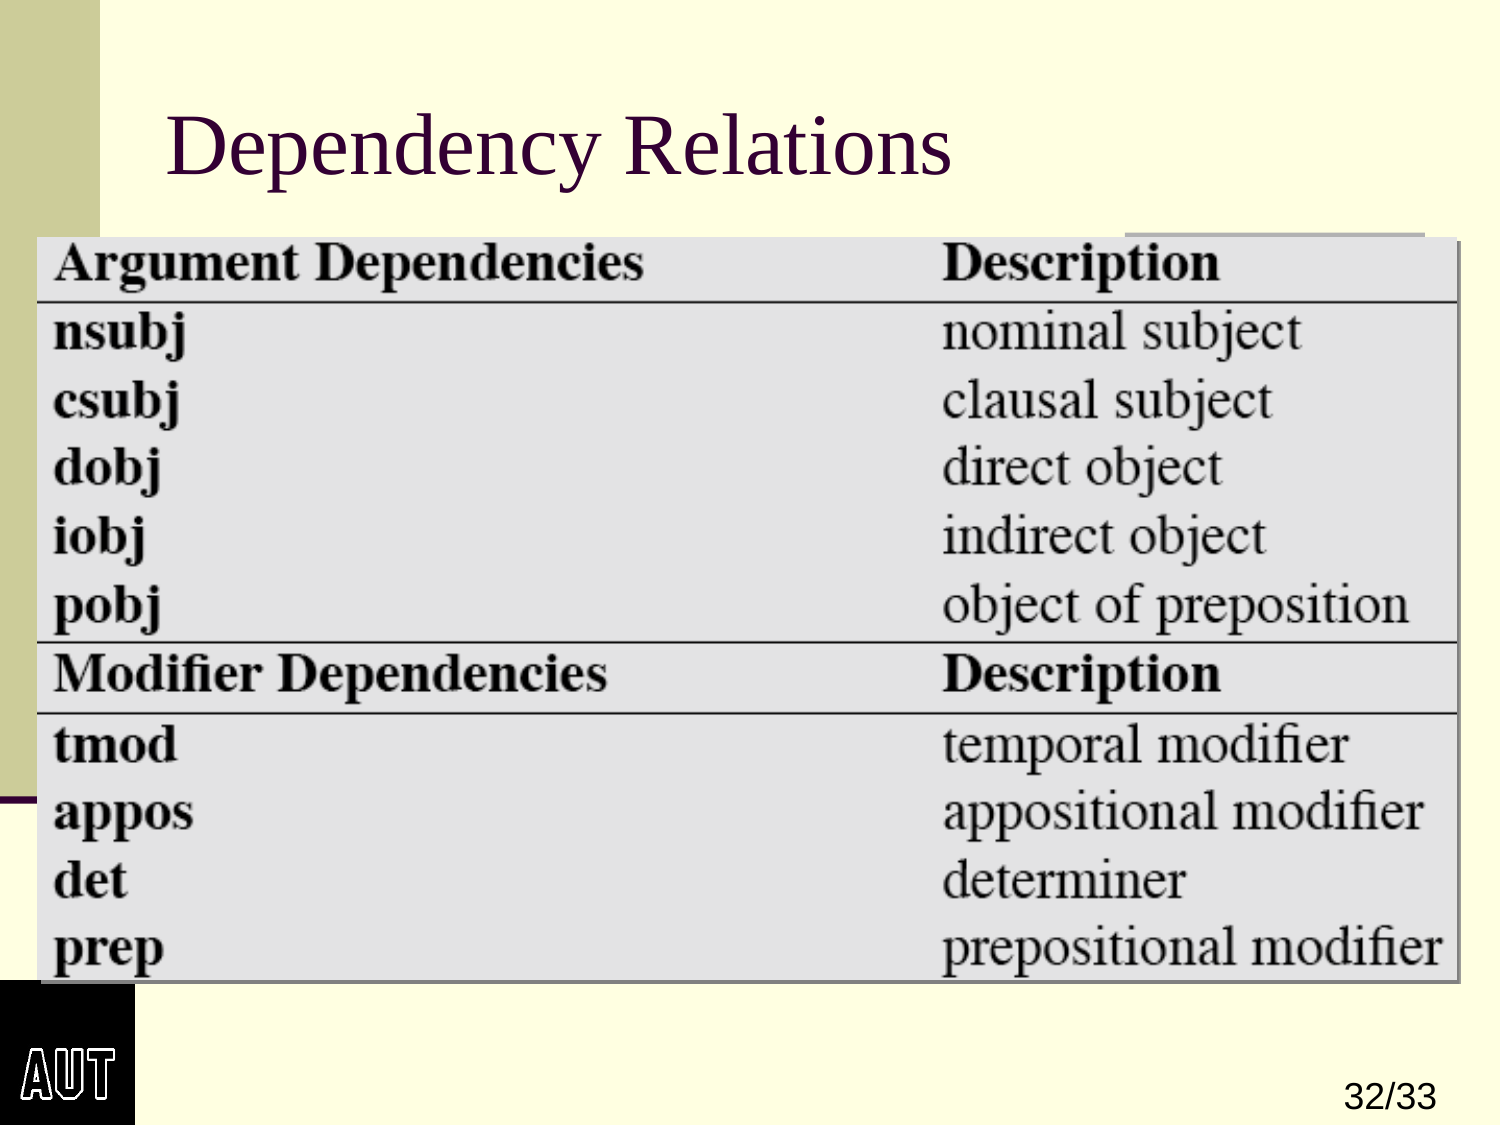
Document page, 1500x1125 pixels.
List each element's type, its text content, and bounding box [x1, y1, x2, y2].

picture [0, 237, 1457, 1125]
title Dependency Relations [150, 45, 1425, 234]
